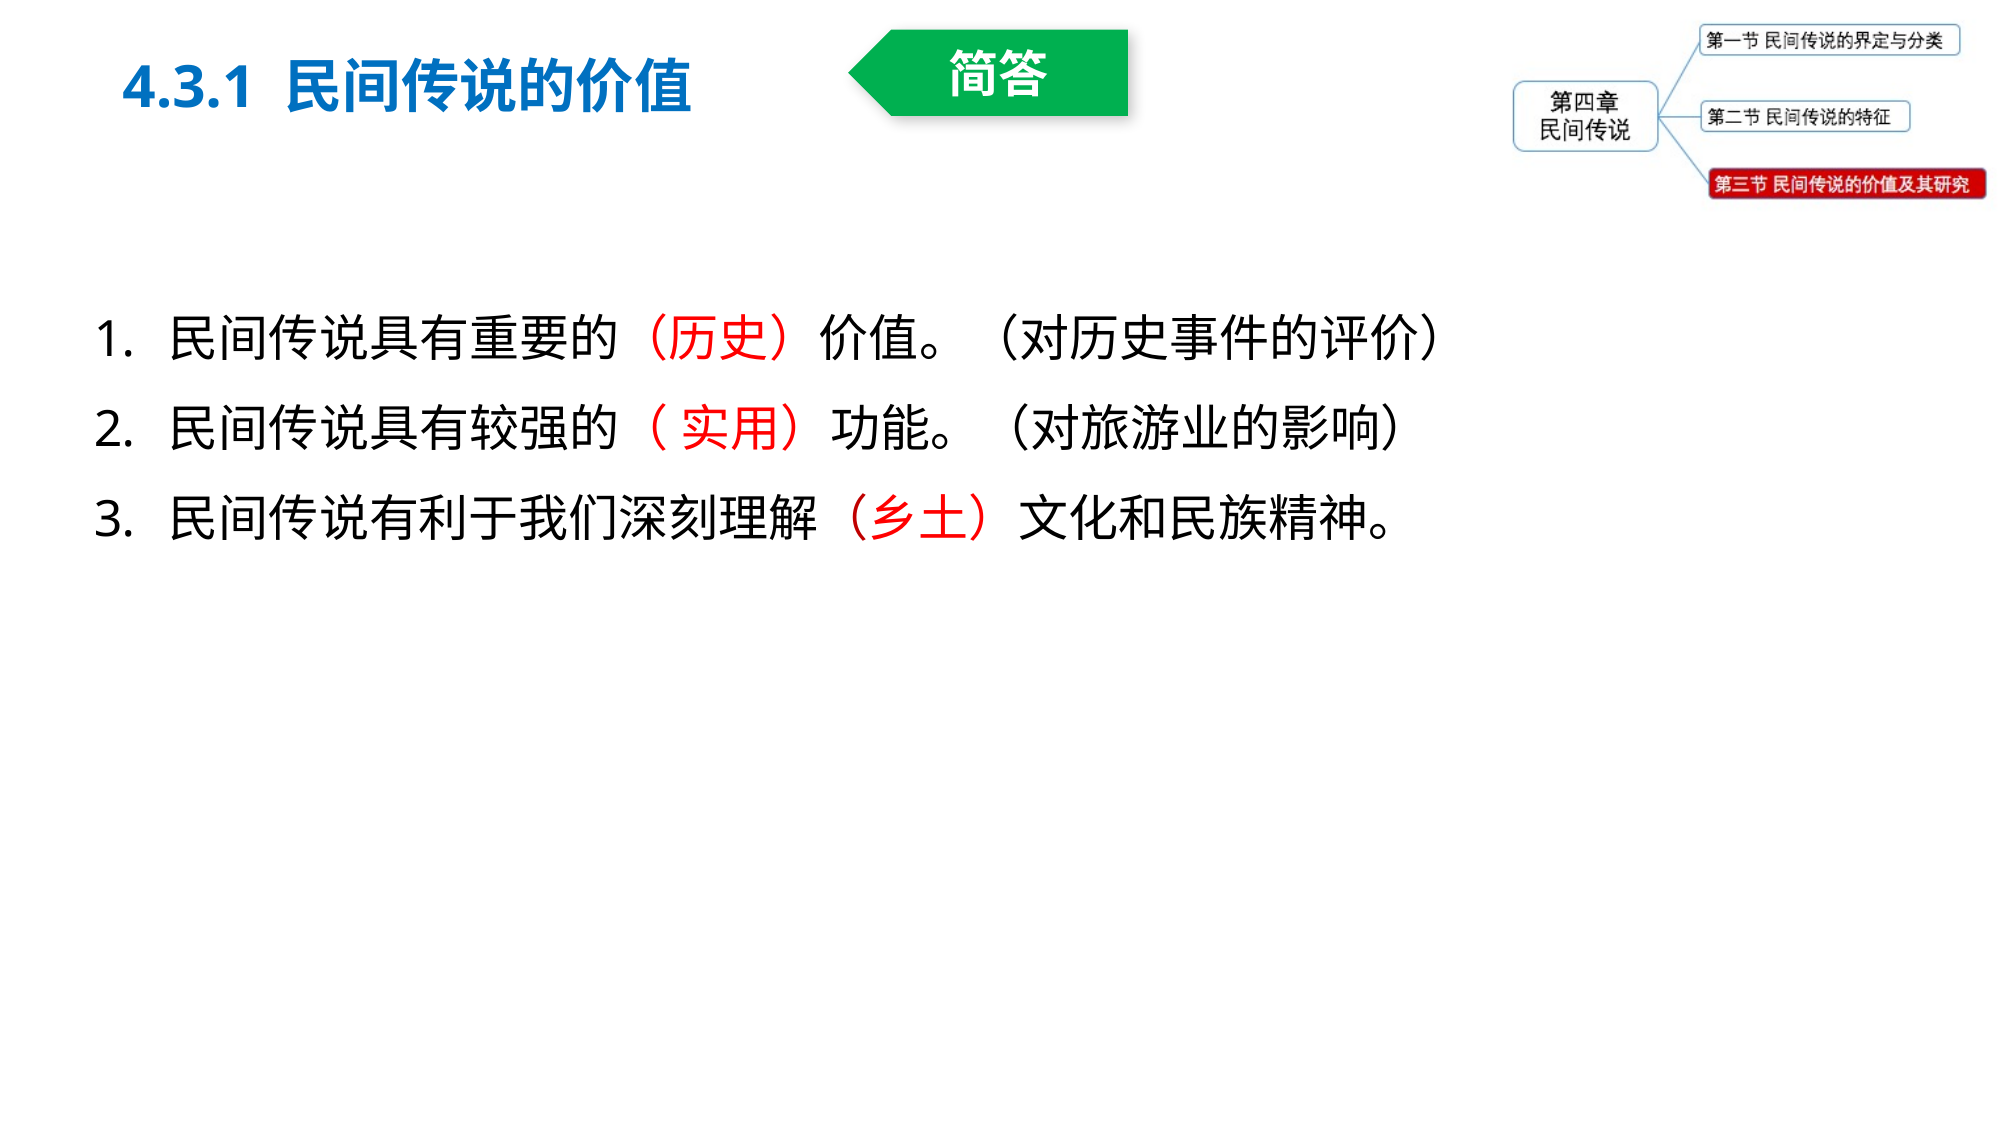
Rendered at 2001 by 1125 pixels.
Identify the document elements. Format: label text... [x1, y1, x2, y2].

text_box 民间传说具有重要的（历史）价值。（对历史事件的评价） 民间传说具有较强的（ 实用）功能。（对旅游业的影响） 民间传说有利于我们深刻理解（乡土）文化和民族精神。 [78, 268, 1718, 644]
text_box 4.3.1 民间传说的价值 [107, 7, 746, 127]
picture [1492, 0, 2000, 214]
text_box 简答 [846, 28, 1129, 117]
